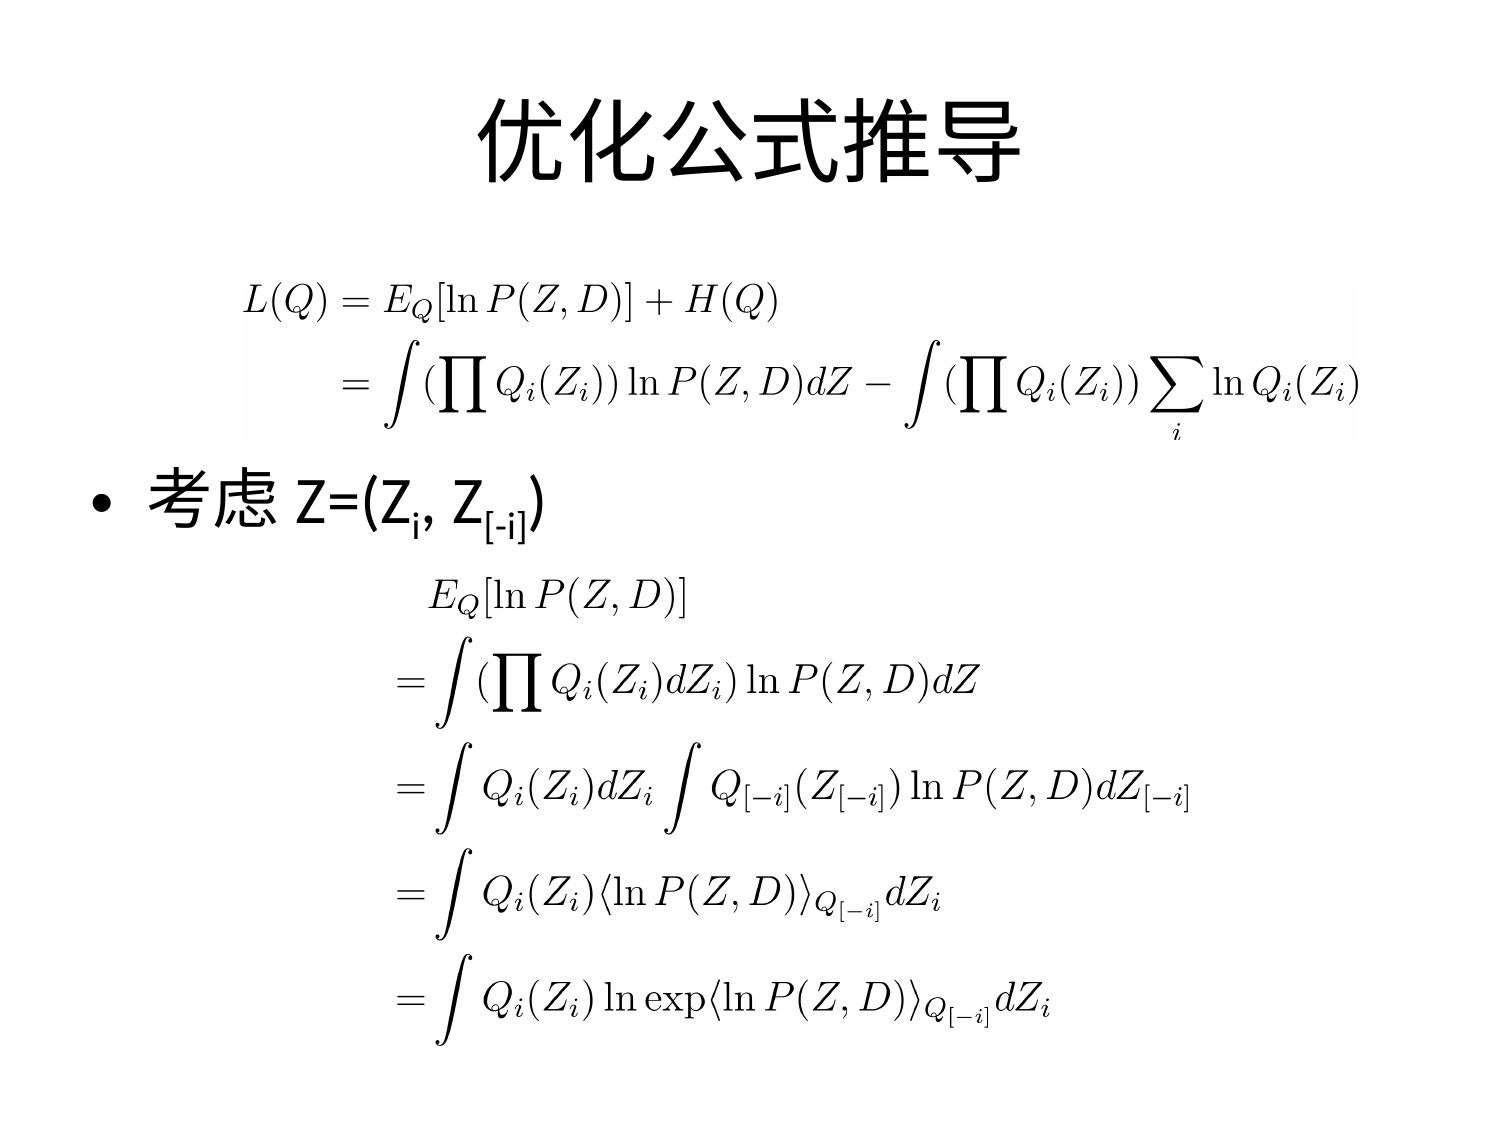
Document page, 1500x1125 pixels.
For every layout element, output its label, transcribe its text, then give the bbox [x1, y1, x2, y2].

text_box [395, 573, 1190, 1049]
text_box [241, 278, 1360, 445]
title 优化公式推导 [75, 45, 1425, 233]
list 考虑Z=(Zi, Z[-i]) [75, 262, 1425, 1005]
